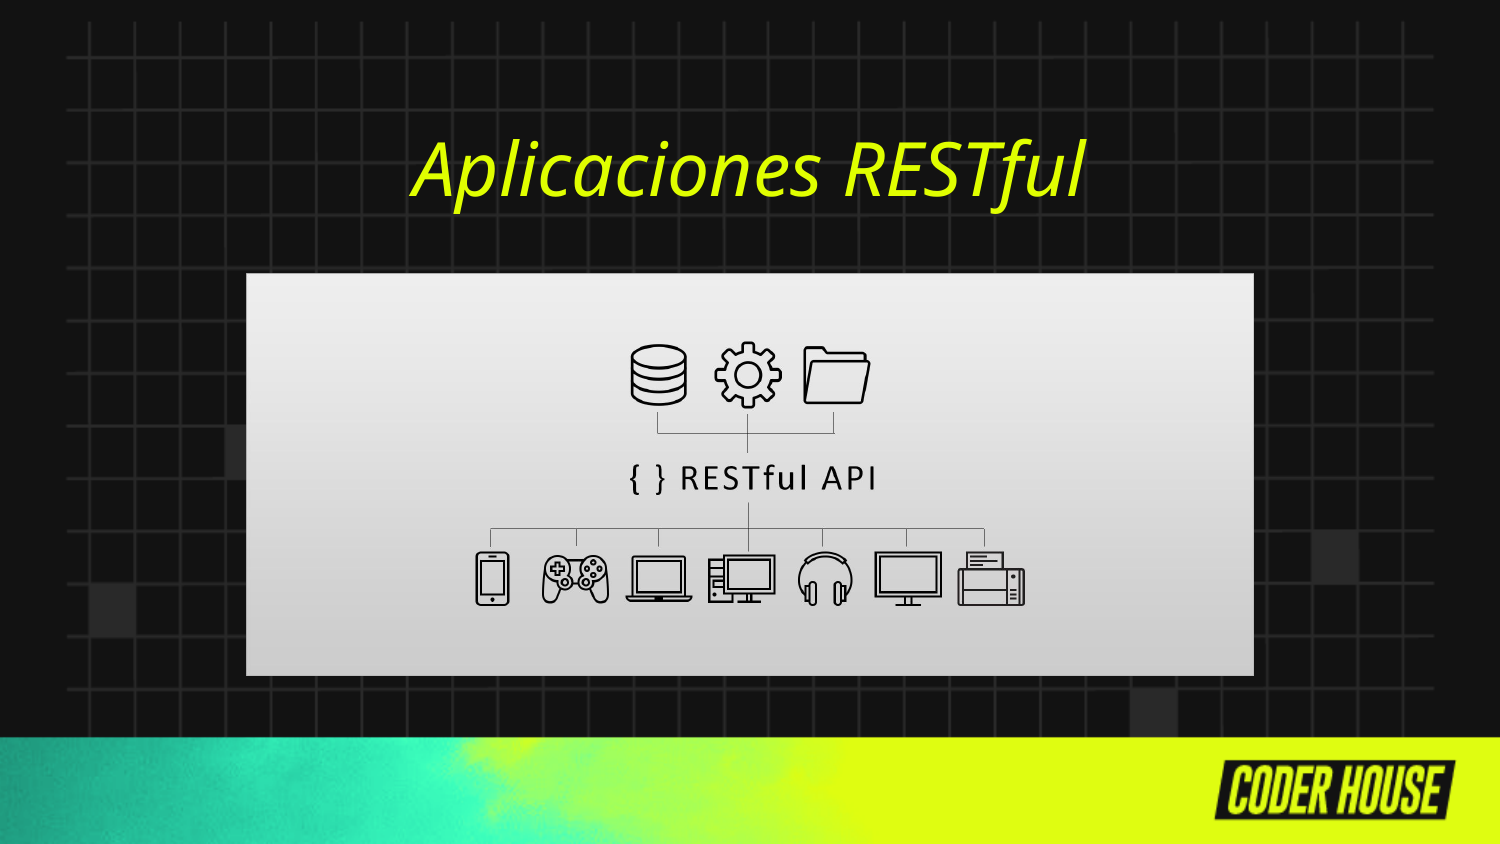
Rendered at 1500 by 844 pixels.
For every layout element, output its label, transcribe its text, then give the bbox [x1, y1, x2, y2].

picture [0, 0, 1500, 844]
text_box Aplicaciones RESTful [246, 71, 1254, 262]
